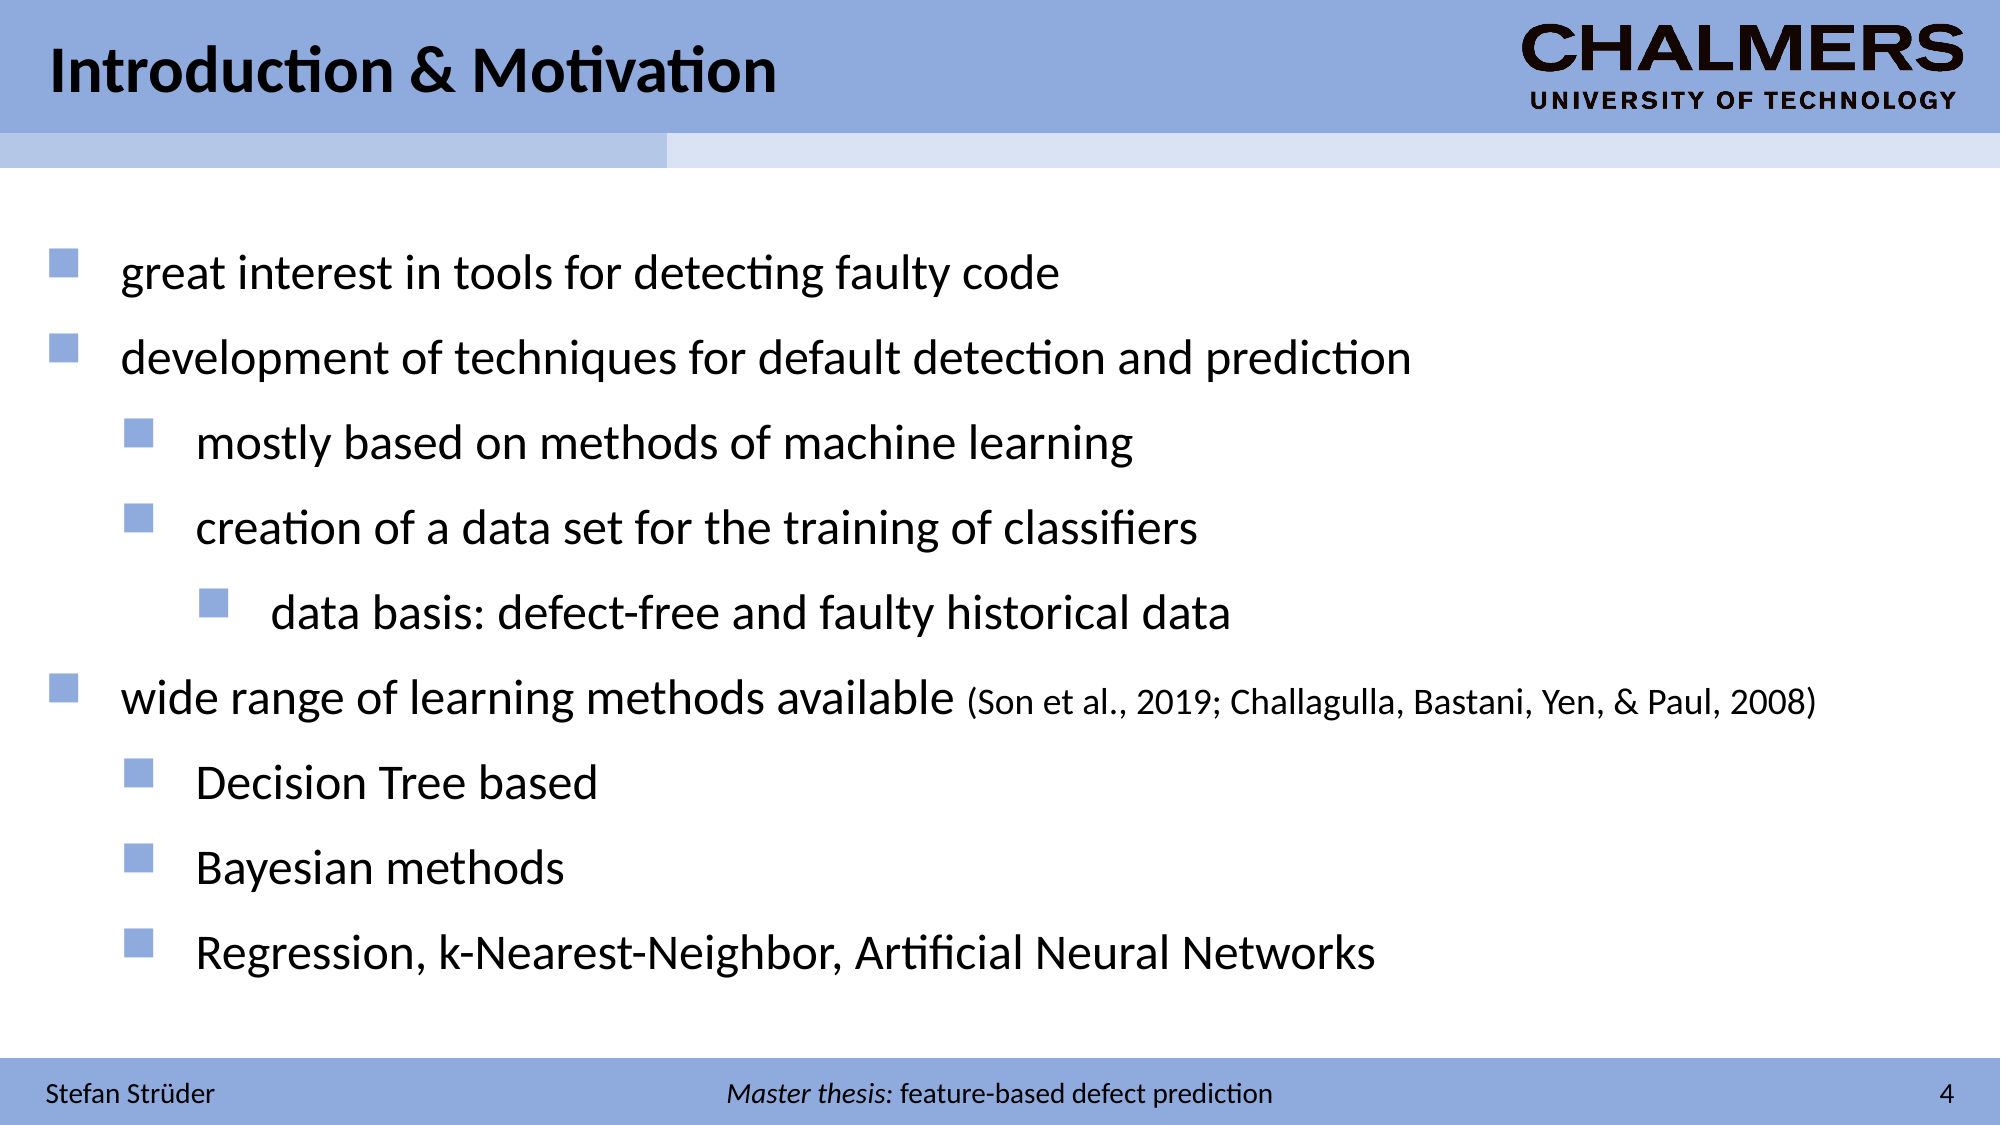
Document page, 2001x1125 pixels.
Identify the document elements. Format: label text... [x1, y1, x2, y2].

text_box Master thesis: feature-based defect prediction [693, 1066, 1307, 1117]
text_box Stefan Strüder [30, 1066, 569, 1117]
table_header [1778, 133, 2000, 168]
table_header [667, 133, 1000, 168]
table_header [1555, 133, 1778, 168]
table_header [1333, 133, 1555, 168]
table_header [1000, 133, 1333, 168]
text_box [0, 1057, 2000, 1125]
text_box great interest in tools for detecting faulty code development of techniques for default detection and prediction mostly based on methods of machine learning creation of a data set for the training of classifiers data basis: defect-free and faulty historical data wide range of learning methods available (Son et al., 2019; Challagulla, Bastani, Yen, & Paul, 2008) Decision Tree based Bayesian methods Regression, k-Nearest-Neighbor, Artificial Neural Networks [30, 231, 1970, 987]
text_box 4 [1431, 1066, 1970, 1117]
text_box Introduction & Motivation [35, 18, 795, 114]
picture [1514, 12, 1970, 121]
text_box [0, 0, 2000, 133]
table_header [0, 133, 667, 168]
